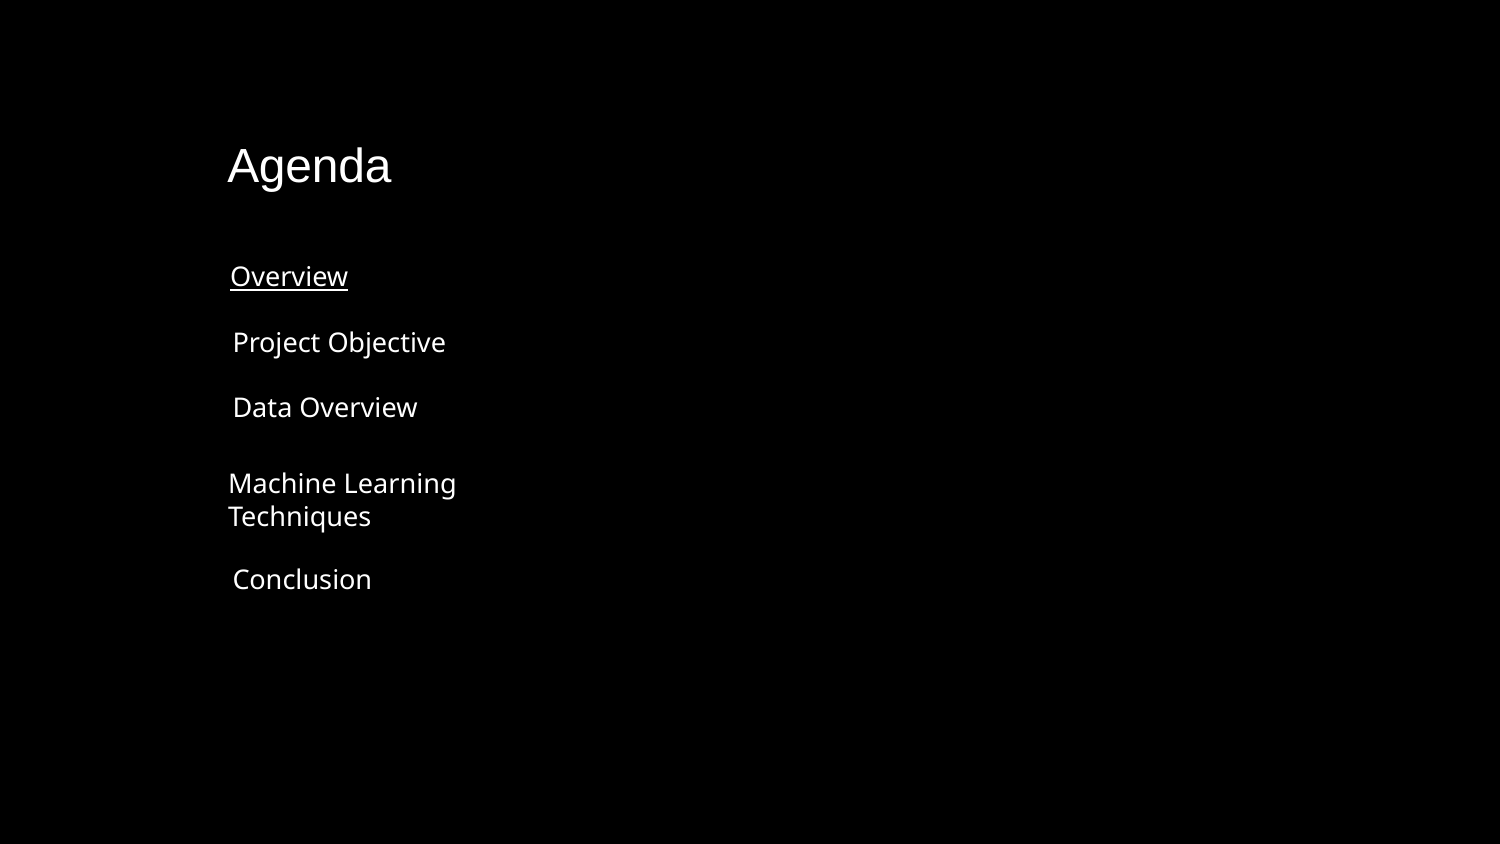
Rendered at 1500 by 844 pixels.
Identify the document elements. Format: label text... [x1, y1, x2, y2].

title Agenda [212, 119, 1379, 208]
text_box Data Overview [217, 379, 482, 433]
text_box Project Objective [217, 315, 482, 369]
text_box Conclusion [217, 551, 462, 605]
text_box Machine Learning Techniques [213, 472, 482, 526]
text_box Overview [215, 251, 479, 305]
